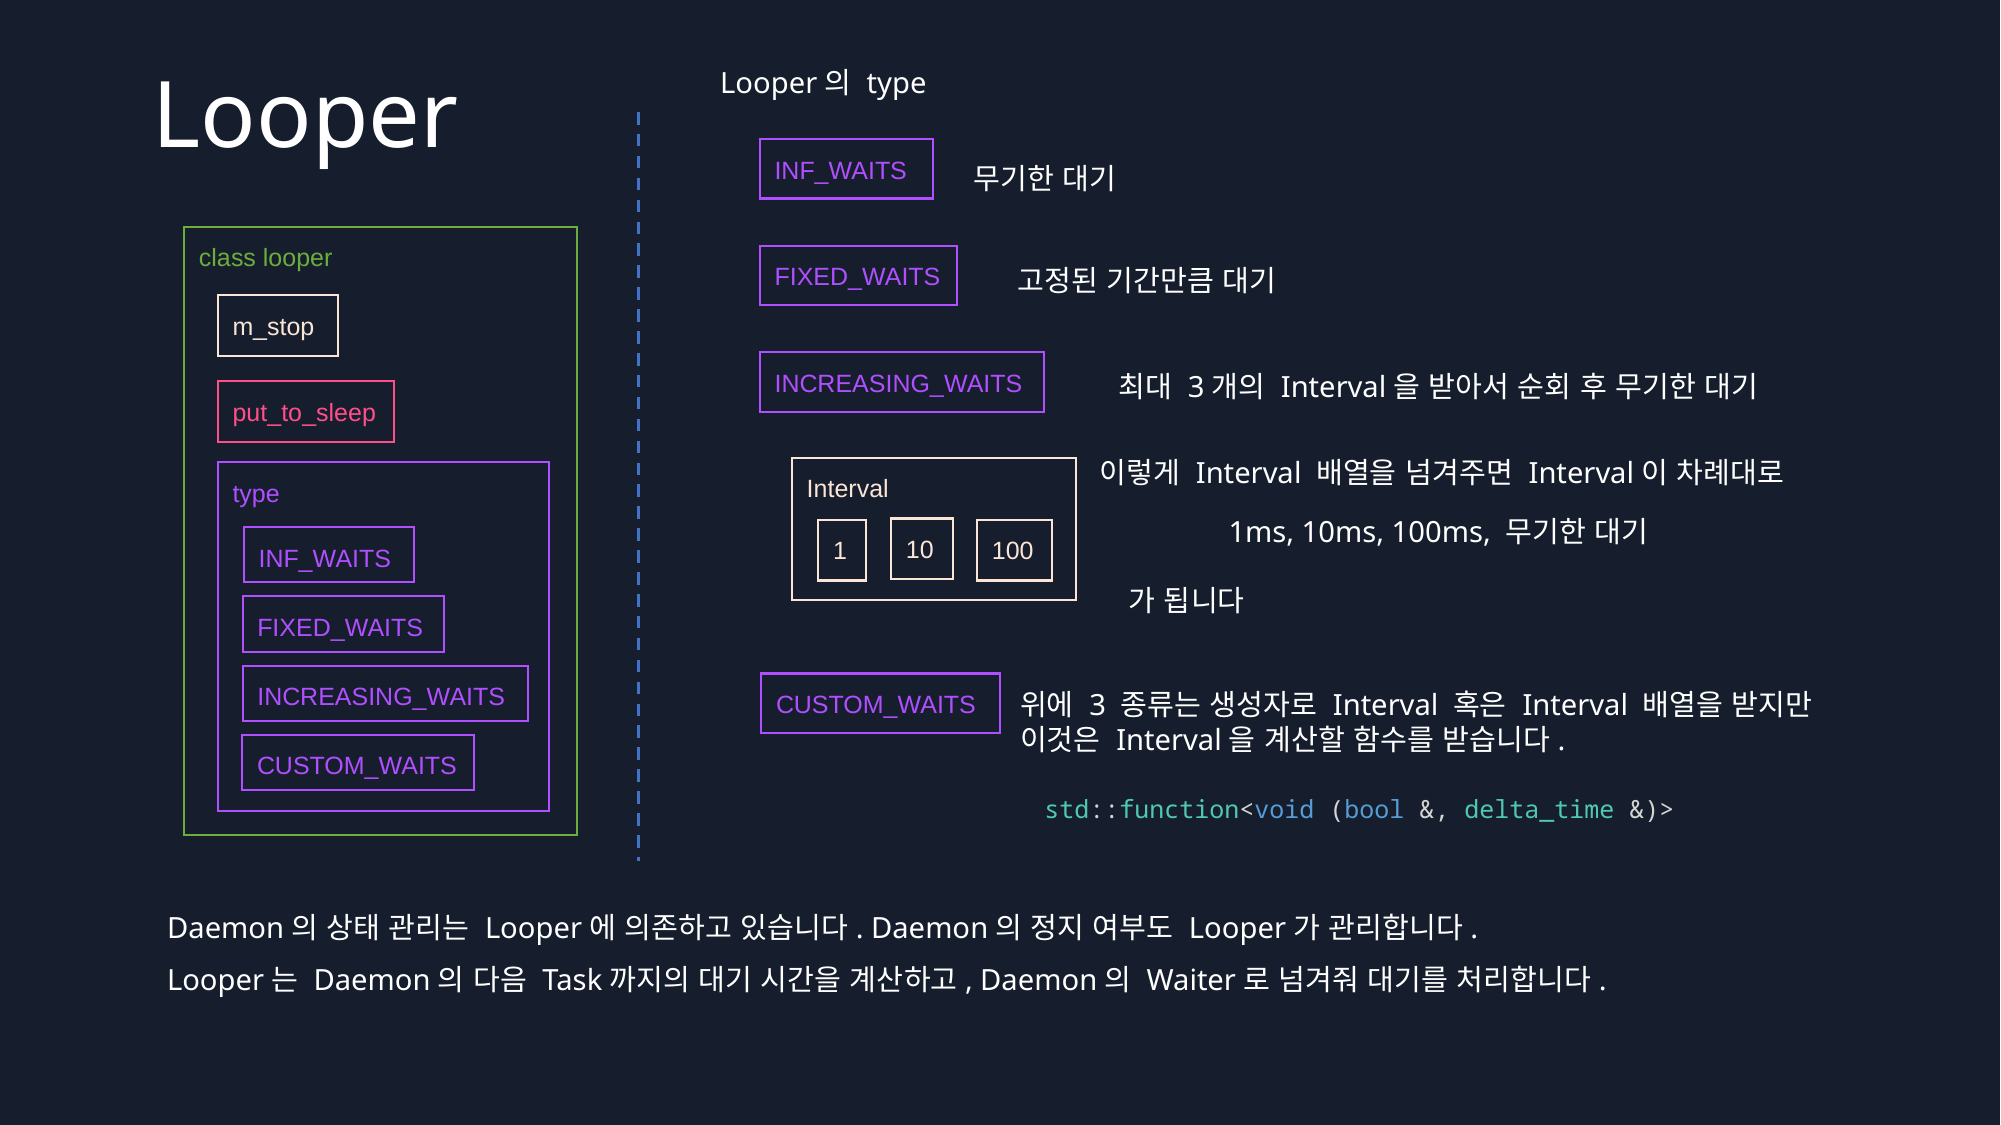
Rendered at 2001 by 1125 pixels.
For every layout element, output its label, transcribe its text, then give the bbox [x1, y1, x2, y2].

text_box m_stop [217, 294, 339, 357]
text_box INF_WAITS [243, 526, 415, 583]
text_box std::function<void (bool &, delta_time &)> [1014, 786, 2000, 831]
text_box type [217, 461, 550, 812]
text_box 무기한 대기 [958, 153, 1132, 203]
text_box Looper [137, 59, 1863, 175]
text_box class looper [183, 226, 578, 836]
text_box Looper의 type [705, 56, 942, 107]
text_box INCREASING_WAITS [242, 665, 529, 722]
text_box 위에 3 종류는 생성자로 Interval 혹은 Interval 배열을 받지만 이것은 Interval을 계산할 함수를 받습니다. [1005, 679, 1828, 764]
text_box INF_WAITS [759, 138, 934, 200]
text_box CUSTOM_WAITS [760, 672, 1001, 734]
text_box 1ms, 10ms, 100ms, 무기한 대기 [1213, 506, 1664, 557]
text_box FIXED_WAITS [759, 245, 958, 306]
text_box 고정된 기간만큼 대기 [1002, 254, 1293, 305]
text_box put_to_sleep [217, 380, 395, 443]
text_box CUSTOM_WAITS [241, 734, 475, 791]
text_box 가 됩니다 [1113, 574, 1260, 625]
text_box 이렇게 Interval 배열을 넘겨주면 Interval이 차례대로 [1084, 447, 1800, 497]
text_box Daemon의 상태 관리는 Looper에 의존하고 있습니다. Daemon의 정지 여부도 Looper가 관리합니다. Looper는 Daemon의 다음 Task까지의 대기 시간을 계산하고, Daemon의 Waiter로 넘겨줘 대기를 처리합니다. [152, 905, 1878, 1070]
text_box 최대 3개의 Interval을 받아서 순회 후 무기한 대기 [1103, 360, 1774, 411]
text_box FIXED_WAITS [242, 595, 445, 653]
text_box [791, 457, 1076, 601]
text_box INCREASING_WAITS [759, 351, 1045, 413]
